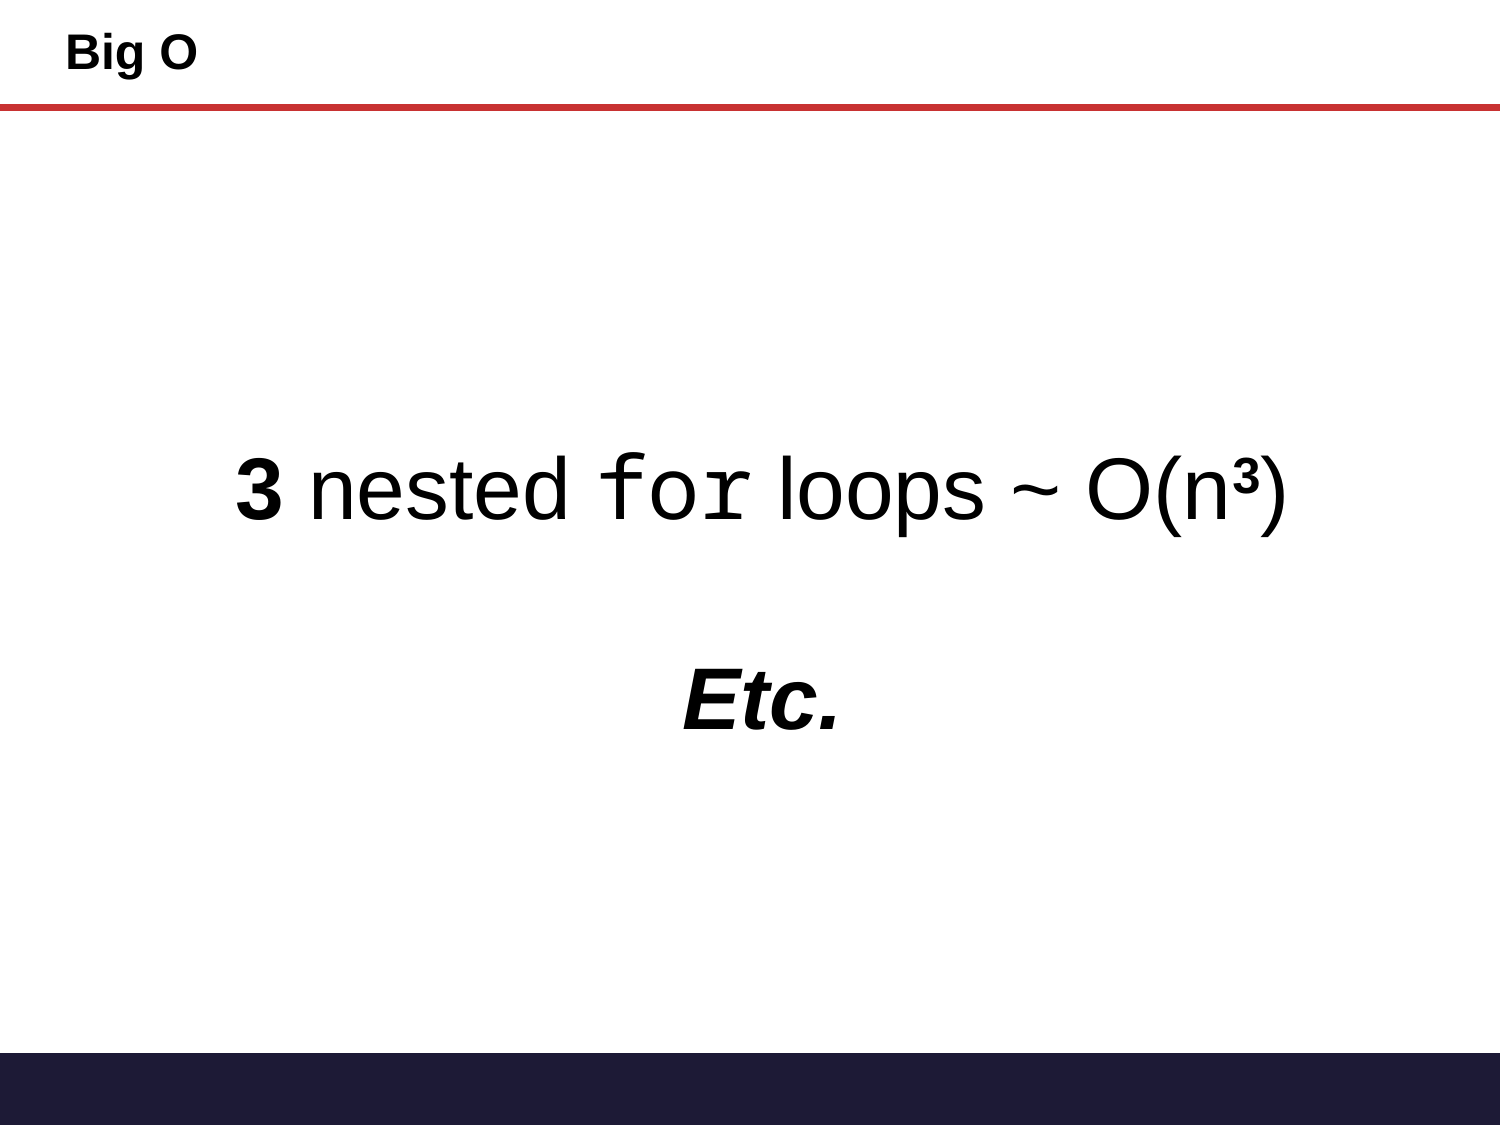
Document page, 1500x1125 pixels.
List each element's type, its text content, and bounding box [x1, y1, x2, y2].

text_box 3 nested for loops ~ O(n3) Etc. [49, 424, 1475, 755]
title Big O [50, 0, 1425, 108]
